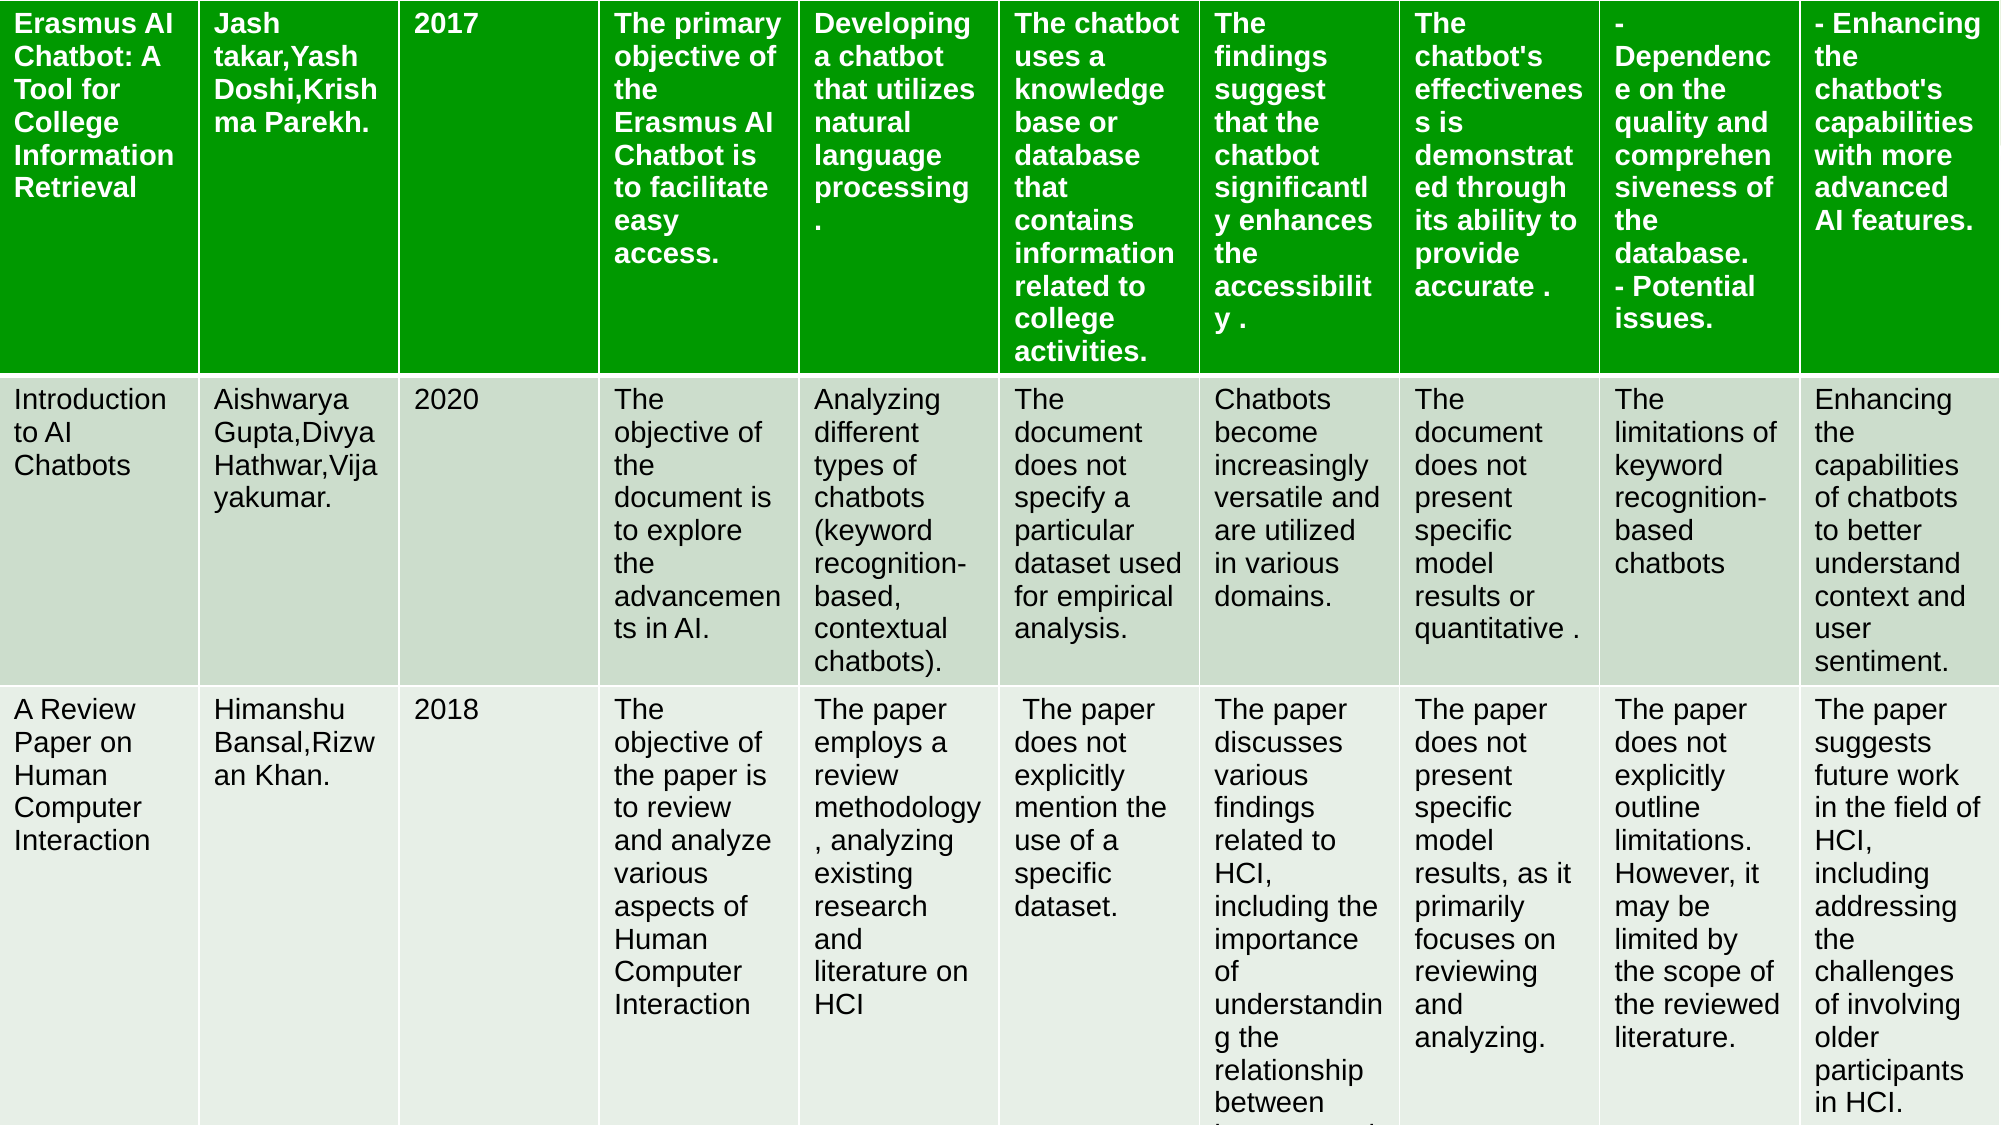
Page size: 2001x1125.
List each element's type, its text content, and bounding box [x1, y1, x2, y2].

table_header The chatbot's effectiveness is demonstrated through its ability to provide accurate . [1400, 1, 1599, 373]
table_cell The paper does not present specific model results, as it primarily focuses on reviewing and analyzing. [1400, 687, 1599, 1125]
table_header - Enhancing the chatbot's capabilities with more advanced AI features. [1801, 1, 1999, 373]
table_header Erasmus AI Chatbot: A Tool for College Information Retrieval [0, 1, 198, 373]
table_header 2017 [400, 1, 598, 373]
table_cell 2020 [400, 378, 598, 685]
table_cell The objective of the paper is to review and analyze various aspects of Human Computer Interaction [600, 687, 798, 1125]
table_cell Aishwarya Gupta,Divya Hathwar,Vijayakumar. [200, 378, 398, 685]
table_cell Enhancing the capabilities of chatbots to better understand context and user sentiment. [1801, 378, 1999, 685]
table_header The chatbot uses a knowledge base or database that contains information related to college activities. [1000, 1, 1199, 373]
table_header - Dependence on the quality and comprehensiveness of the database. - Potential issues. [1600, 1, 1799, 373]
table_header Developing a chatbot that utilizes natural language processing . [800, 1, 998, 373]
table_cell The paper employs a review methodology, analyzing existing research and literature on HCI [800, 687, 998, 1125]
table_cell 2018 [400, 687, 598, 1125]
table_cell The paper does not explicitly outline limitations. However, it may be limited by the scope of the reviewed literature. [1600, 687, 1799, 1125]
table_cell The paper discusses various findings related to HCI, including the importance of understanding the relationship between humans and computers [1200, 687, 1399, 1125]
table_cell Introduction to AI Chatbots [0, 378, 198, 685]
table_cell Analyzing different types of chatbots (keyword recognition-based, contextual chatbots). [800, 378, 998, 685]
table_cell The document does not specify a particular dataset used for empirical analysis. [1000, 378, 1199, 685]
table_header The findings suggest that the chatbot significantly enhances the accessibility . [1200, 1, 1399, 373]
table_cell The limitations of keyword recognition-based chatbots [1600, 378, 1799, 685]
table_cell The objective of the document is to explore the advancements in AI. [600, 378, 798, 685]
table_cell Chatbots become increasingly versatile and are utilized in various domains. [1200, 378, 1399, 685]
table_cell The paper does not explicitly mention the use of a specific dataset. [1000, 687, 1199, 1125]
table_cell Himanshu Bansal,Rizwan Khan. [200, 687, 398, 1125]
table_header Jash takar,Yash Doshi,Krishma Parekh. [200, 1, 398, 373]
table_cell The document does not present specific model results or quantitative . [1400, 378, 1599, 685]
table_cell A Review Paper on Human Computer Interaction [0, 687, 198, 1125]
table_header The primary objective of the Erasmus AI Chatbot is to facilitate easy access. [600, 1, 798, 373]
table_cell The paper suggests future work in the field of HCI, including addressing the challenges of involving older participants in HCI. [1801, 687, 1999, 1125]
